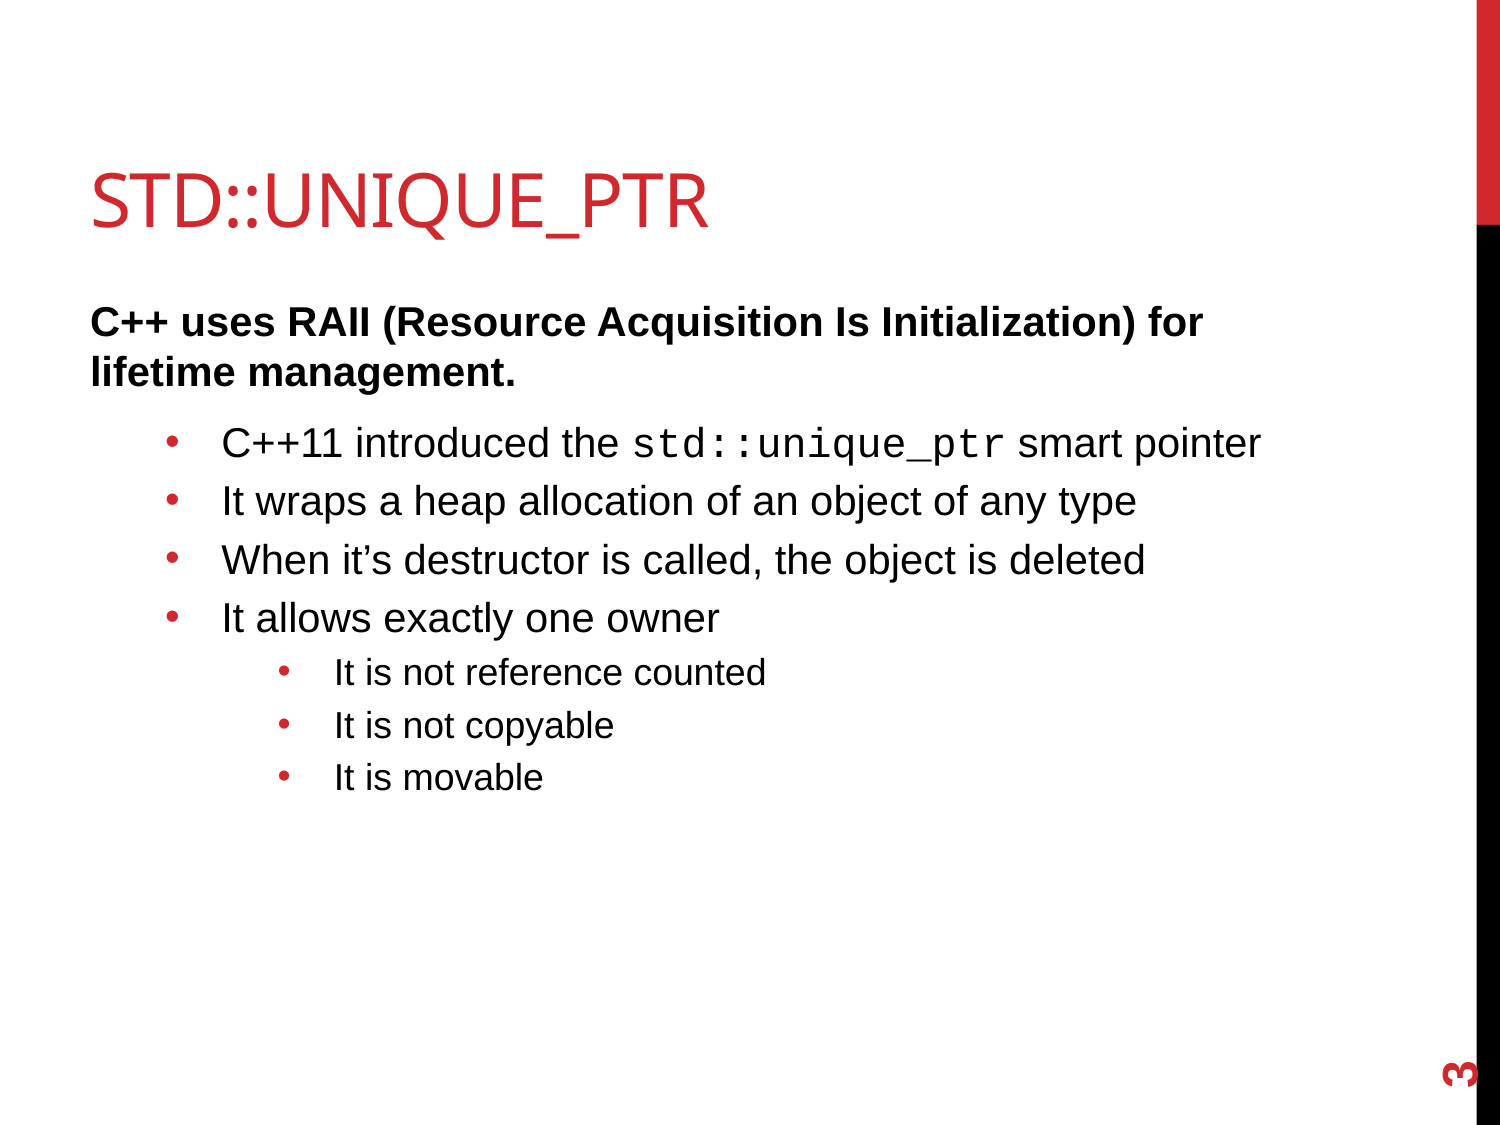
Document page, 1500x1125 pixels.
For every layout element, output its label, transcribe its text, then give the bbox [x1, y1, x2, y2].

slide_number 3 [1427, 887, 1488, 1104]
list C++ uses RAII (Resource Acquisition Is Initialization) for lifetime management. C++11 introduced the std::unique_ptr smart pointer It wraps a heap allocation of an object of any type When it’s destructor is called, the object is deleted It allows exactly one owner It is not reference counted It is not copyable It is movable [75, 287, 1325, 1005]
title Std::unique_ptr [75, 25, 1025, 250]
